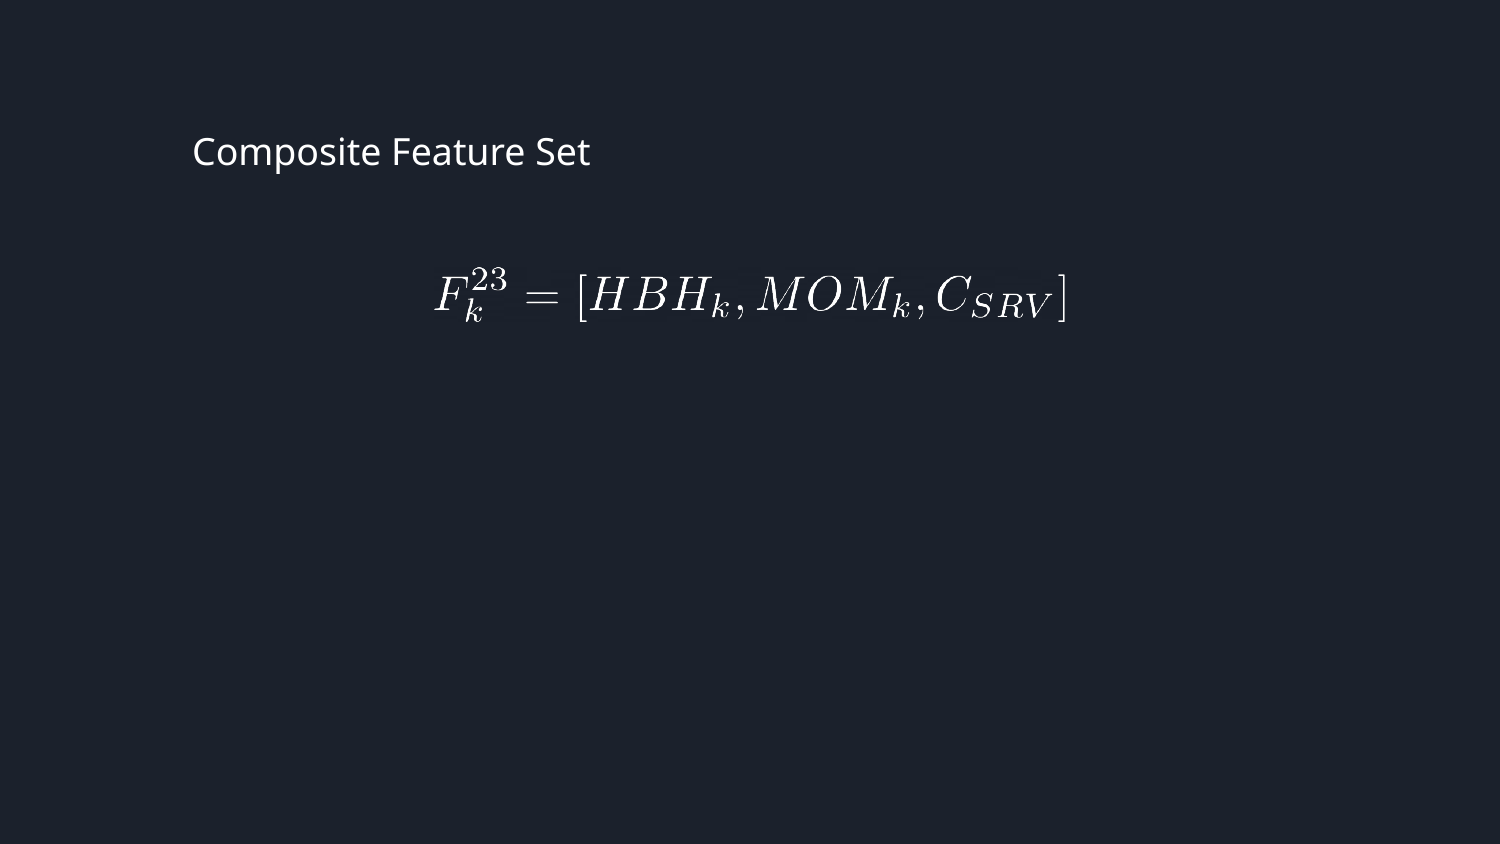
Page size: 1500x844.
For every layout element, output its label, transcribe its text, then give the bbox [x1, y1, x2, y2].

picture [434, 267, 1066, 323]
text_box Composite Feature Set [177, 113, 1035, 189]
